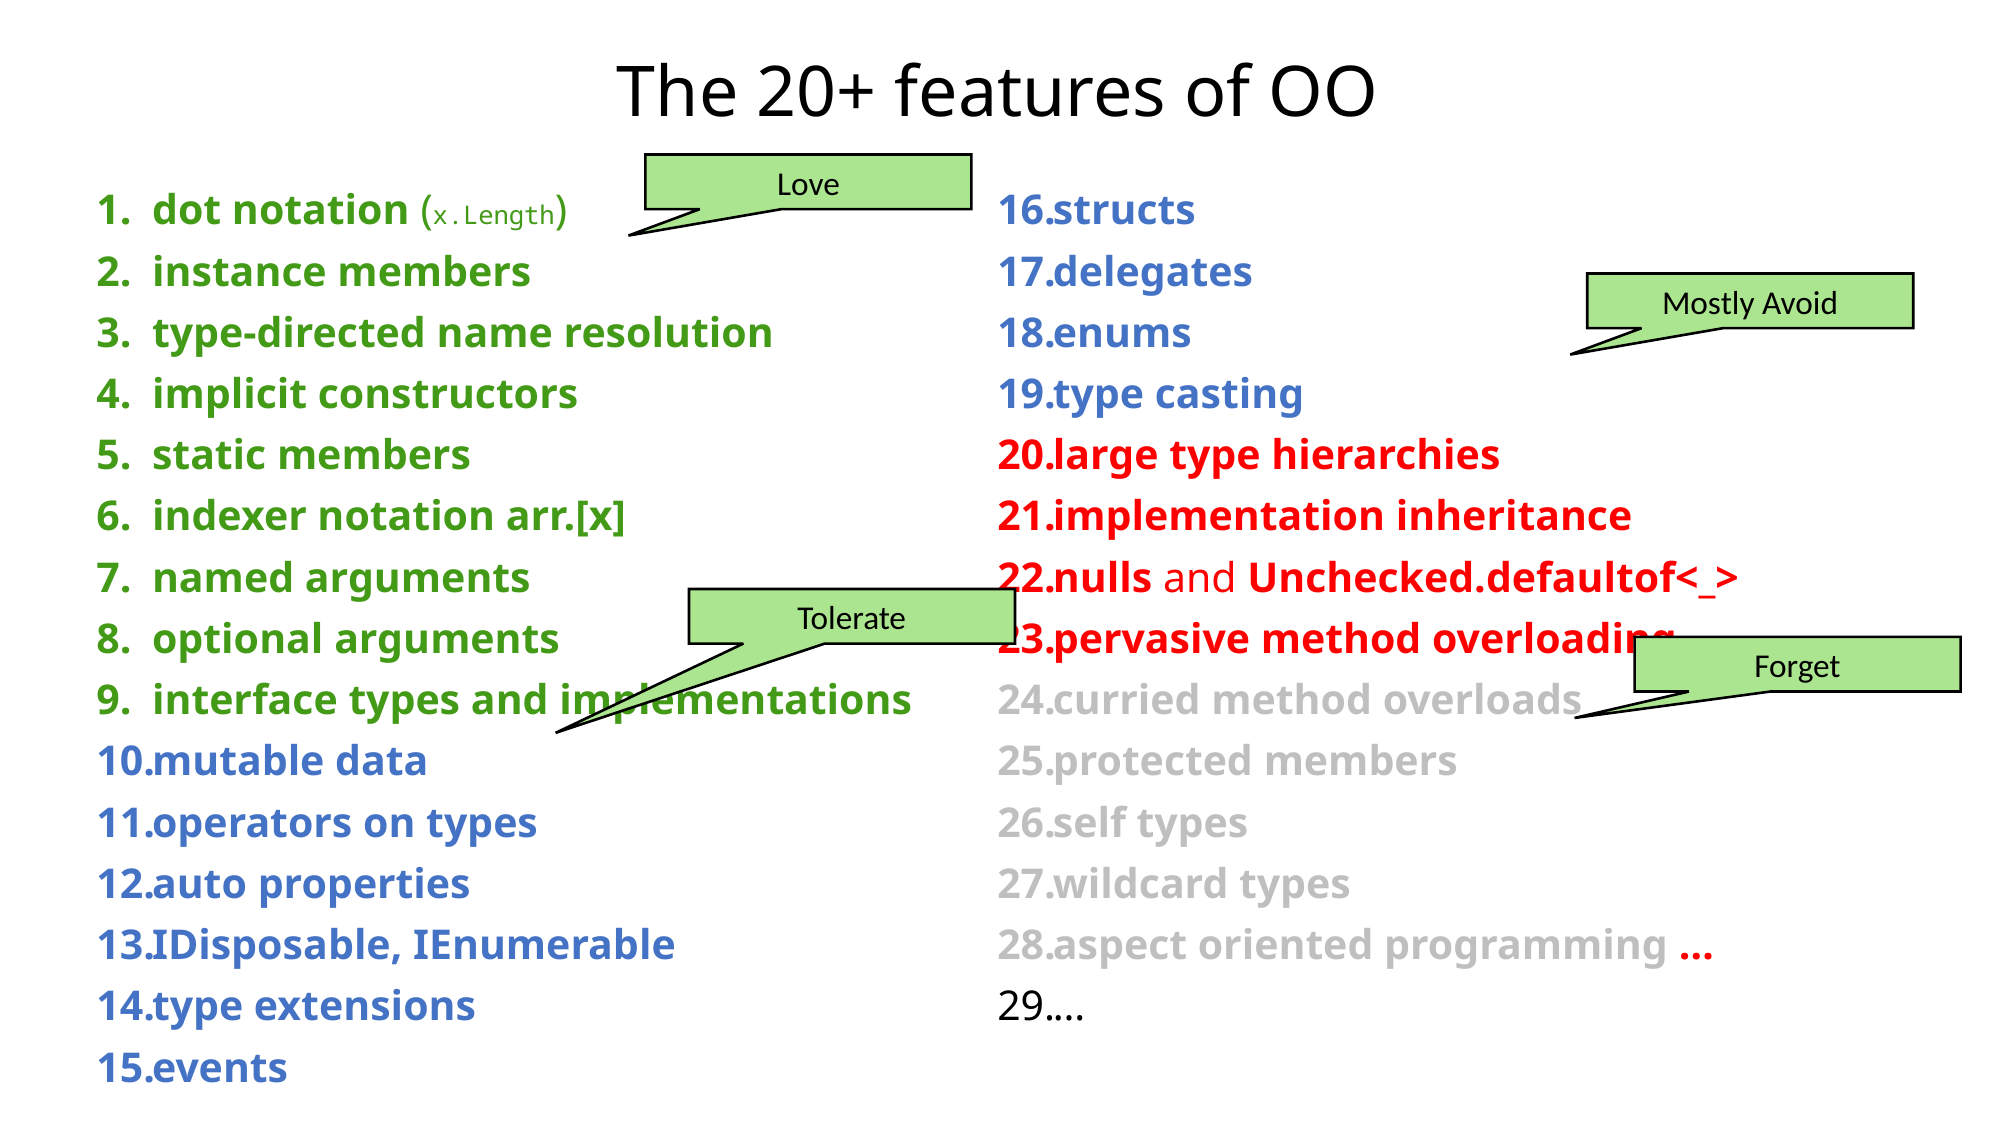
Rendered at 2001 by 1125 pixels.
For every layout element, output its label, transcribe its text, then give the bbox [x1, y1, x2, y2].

title The 20+ features of OO [81, 48, 1915, 140]
list dot notation (x.Length) instance members type-directed name resolution implicit constructors static members indexer notation arr.[x] named arguments optional arguments interface types and implementations mutable data operators on types auto properties IDisposable, IEnumerable type extensions events structs delegates enums type casting large type hierarchies implementation inheritance nulls and Unchecked.defaultof<_> pervasive method overloading curried method overloads protected members self types wildcard types aspect oriented programming … … [81, 181, 1914, 1105]
text_box Mostly Avoid [1570, 273, 1914, 355]
text_box Forget [1574, 636, 1961, 718]
text_box Tolerate [555, 588, 1015, 733]
text_box Love [628, 154, 972, 236]
